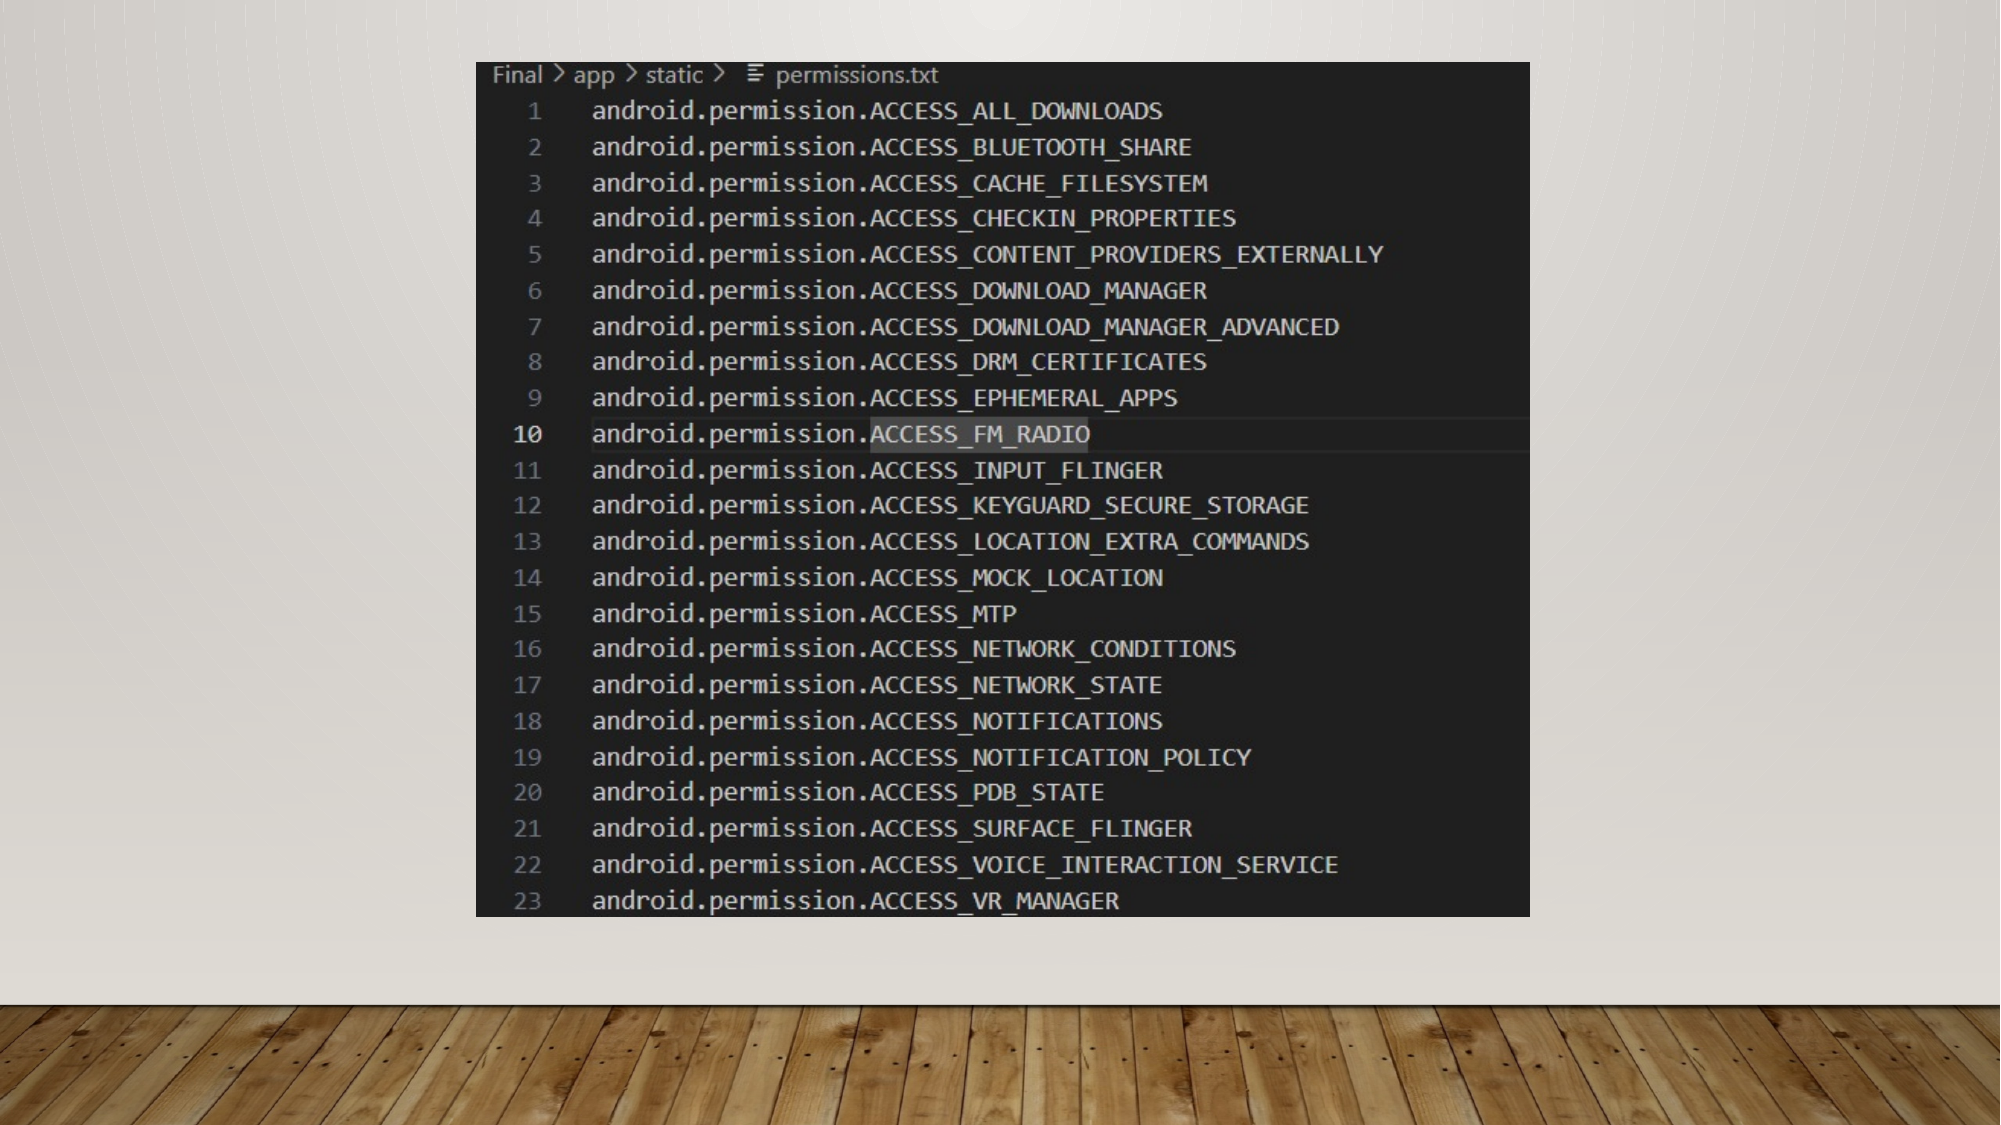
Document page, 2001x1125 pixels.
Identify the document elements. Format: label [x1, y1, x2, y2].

picture [476, 62, 1530, 917]
picture [0, 1005, 2000, 1125]
